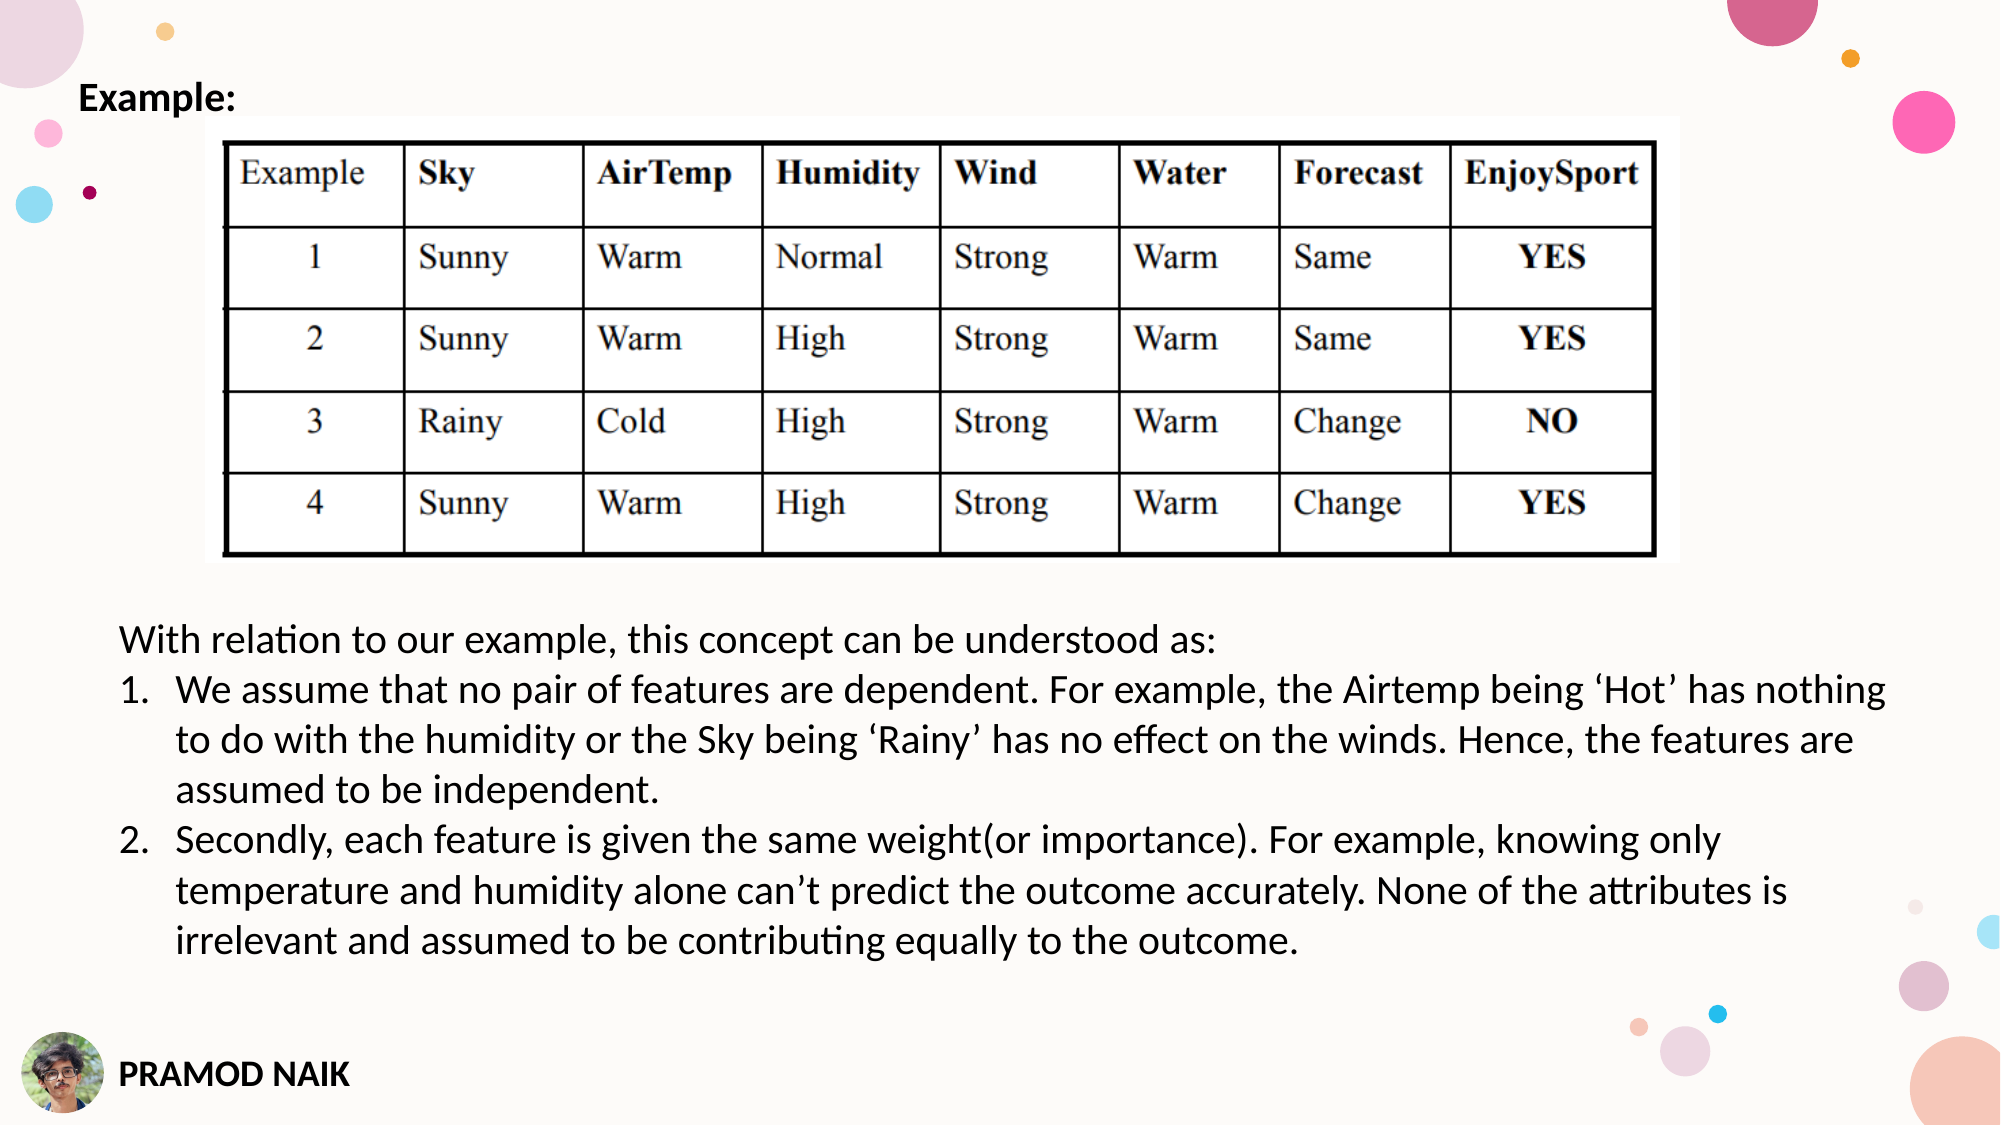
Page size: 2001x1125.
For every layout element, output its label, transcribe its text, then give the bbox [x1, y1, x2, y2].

text_box Example: [63, 62, 1879, 127]
text_box With relation to our example, this concept can be understood as: We assume that no pair of features are dependent. For example, the Airtemp being ‘Hot’ has nothing to do with the humidity or the Sky being ‘Rainy’ has no effect on the winds. Hence, the features are assumed to be independent. Secondly, each feature is given the same weight(or importance). For example, knowing only temperature and humidity alone can’t predict the outcome accurately. None of the attributes is irrelevant and assumed to be contributing equally to the outcome. [104, 604, 1919, 1020]
picture [205, 116, 1680, 563]
picture [21, 1031, 104, 1114]
